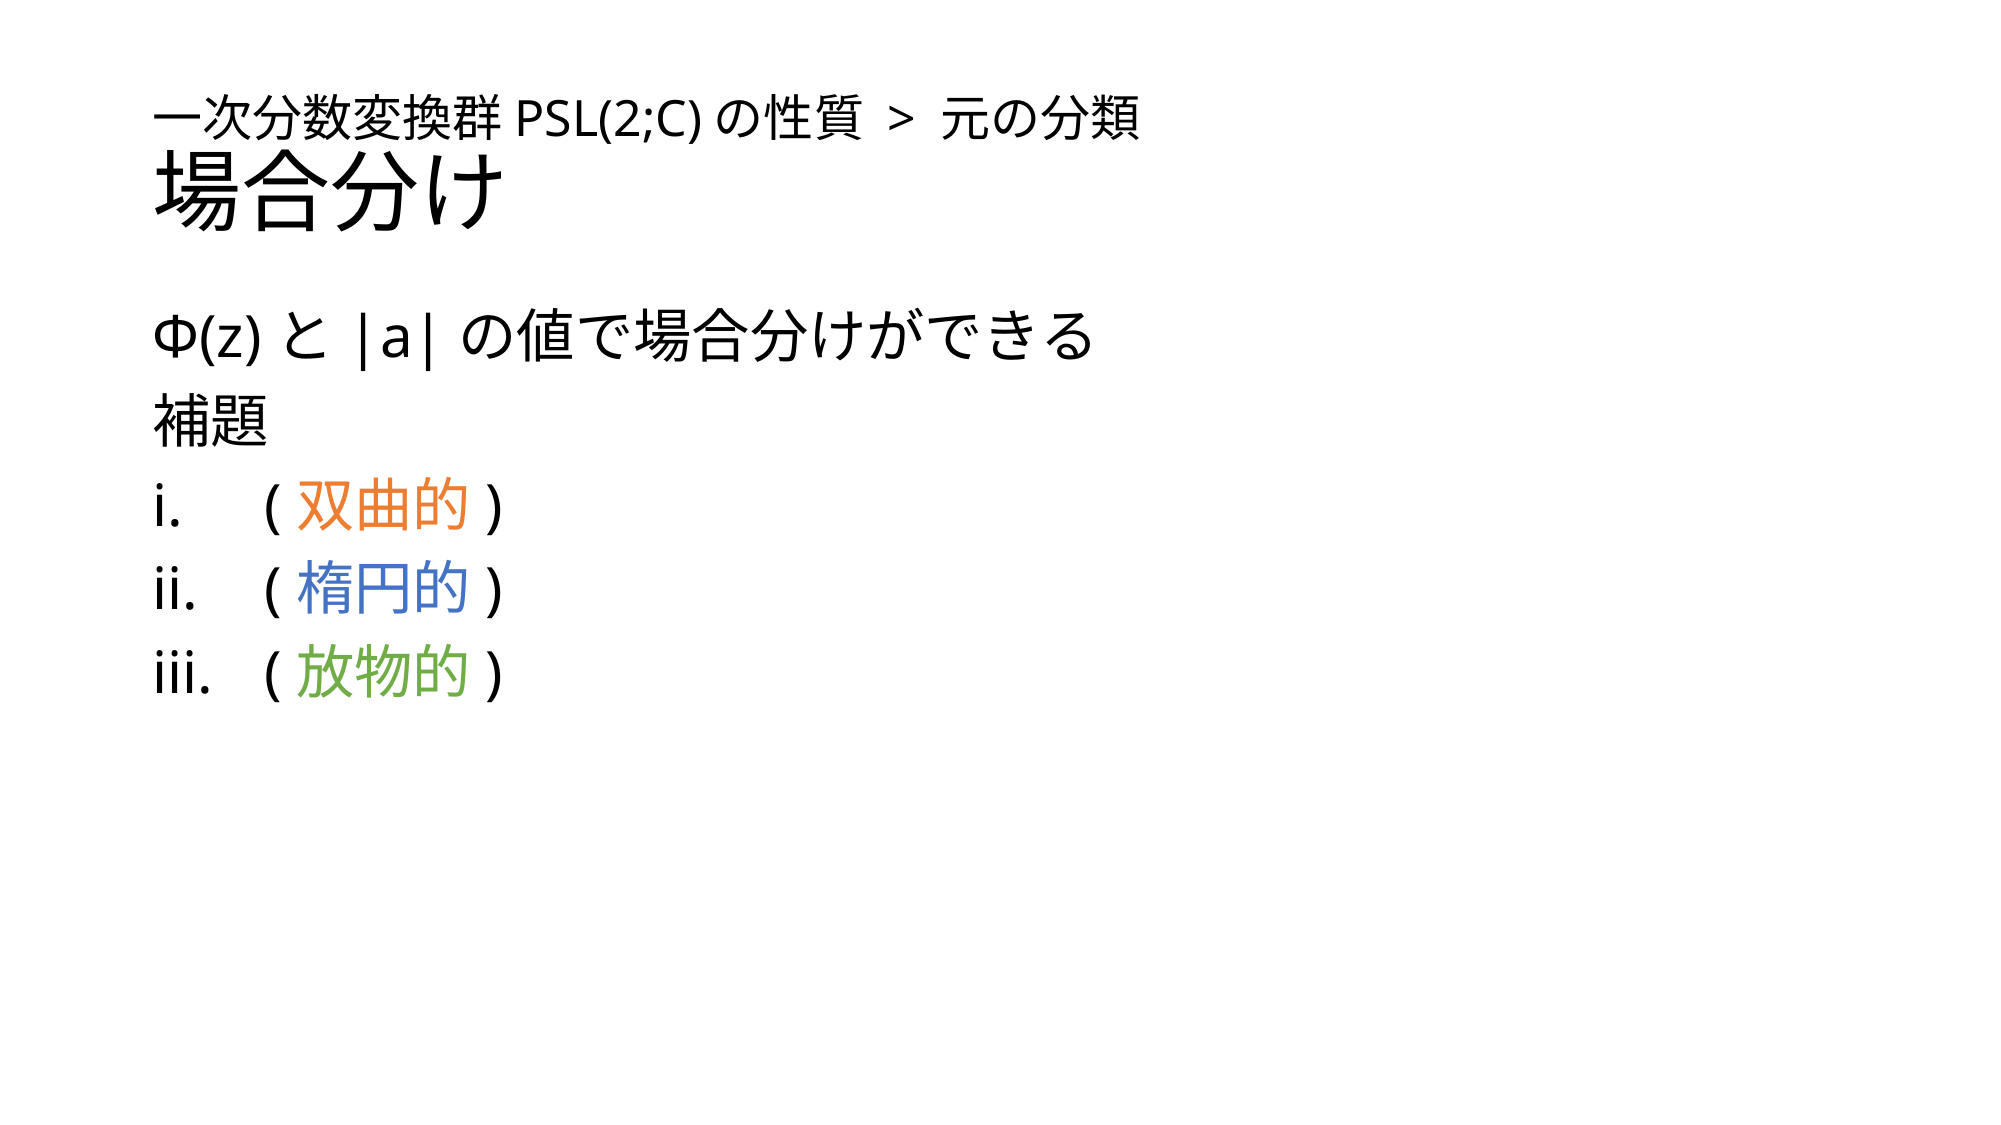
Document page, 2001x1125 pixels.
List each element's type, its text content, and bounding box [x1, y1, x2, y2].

title 一次分数変換群PSL(2;C)の性質 > 元の分類 場合分け [137, 59, 1863, 278]
